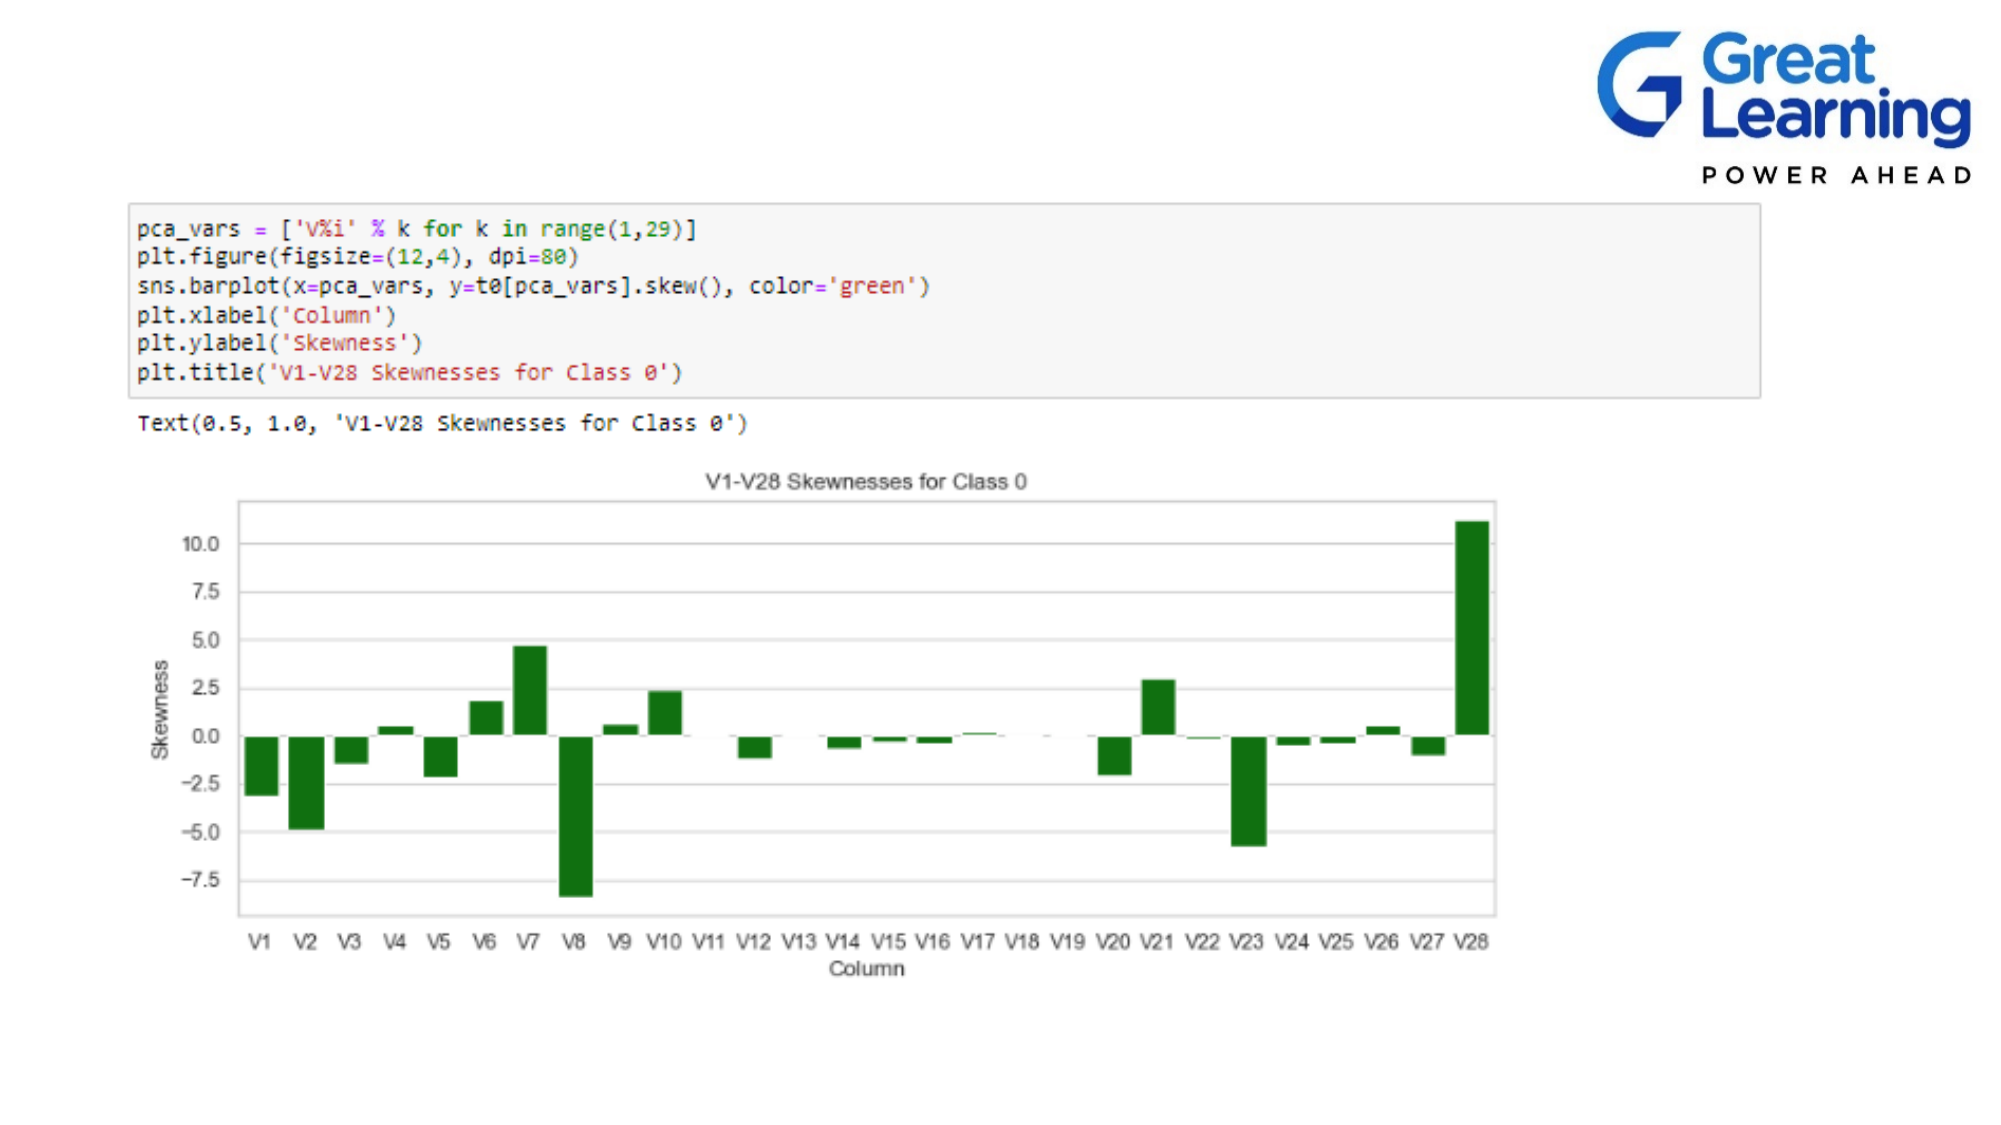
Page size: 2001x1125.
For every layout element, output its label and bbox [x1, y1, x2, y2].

list [120, 199, 1779, 1012]
picture [1571, 9, 2000, 201]
